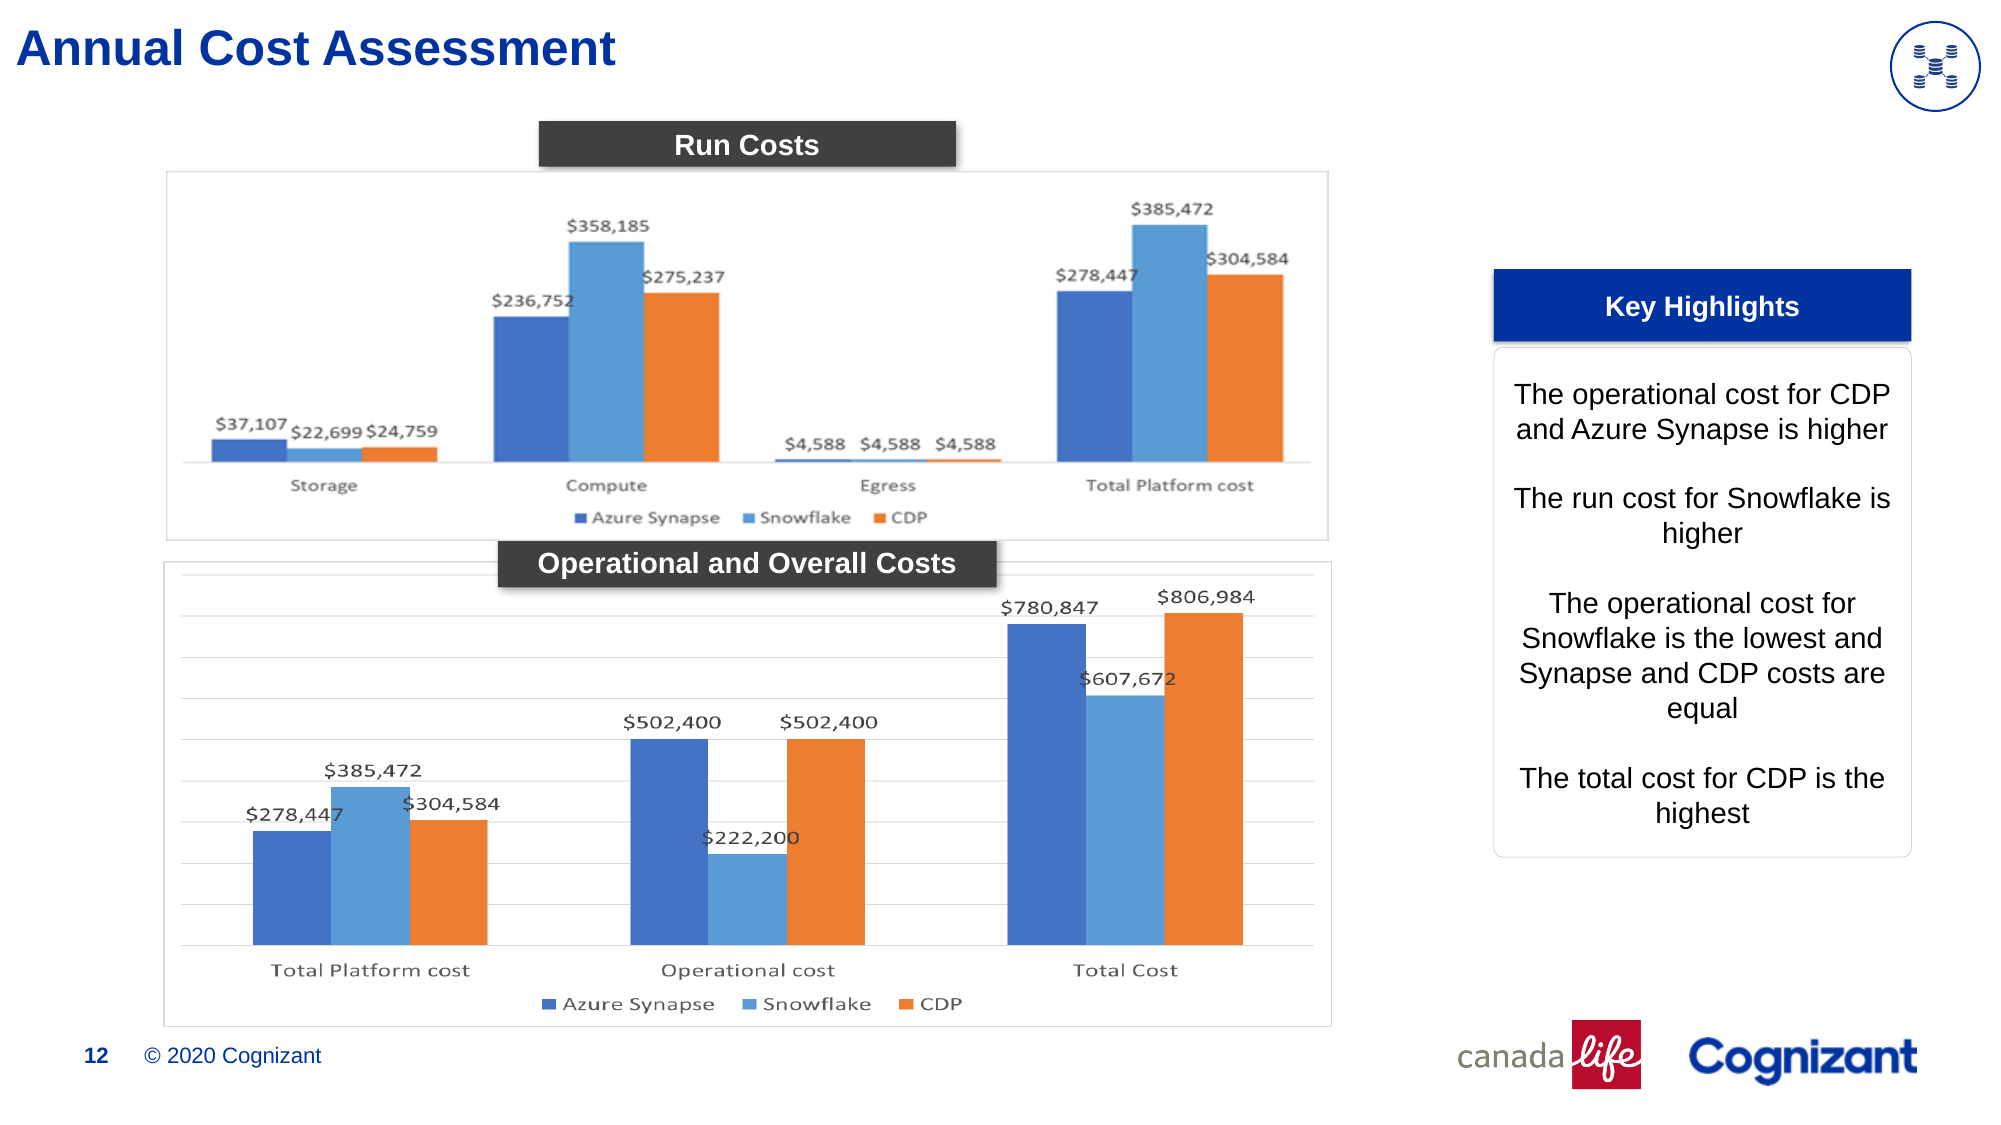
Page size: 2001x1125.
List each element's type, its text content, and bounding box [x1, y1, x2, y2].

text_box Operational and Overall Costs [497, 541, 997, 561]
slide_number 12 [84, 1041, 135, 1068]
picture [1454, 1018, 1645, 1091]
text_box [1889, 20, 1982, 113]
picture [1689, 1037, 1917, 1086]
text_box Key Highlights [1493, 269, 1912, 342]
picture [1911, 42, 1960, 90]
text_box Run Costs [538, 121, 956, 167]
title Annual Cost Assessment [15, 21, 2000, 158]
picture [163, 561, 1332, 1027]
picture [166, 171, 1329, 541]
text_box The operational cost for CDP and Azure Synapse is higher The run cost for Snowflake is higher The operational cost for Snowflake is the lowest and Synapse and CDP costs are equal The total cost for CDP is the highest [1493, 348, 1912, 858]
